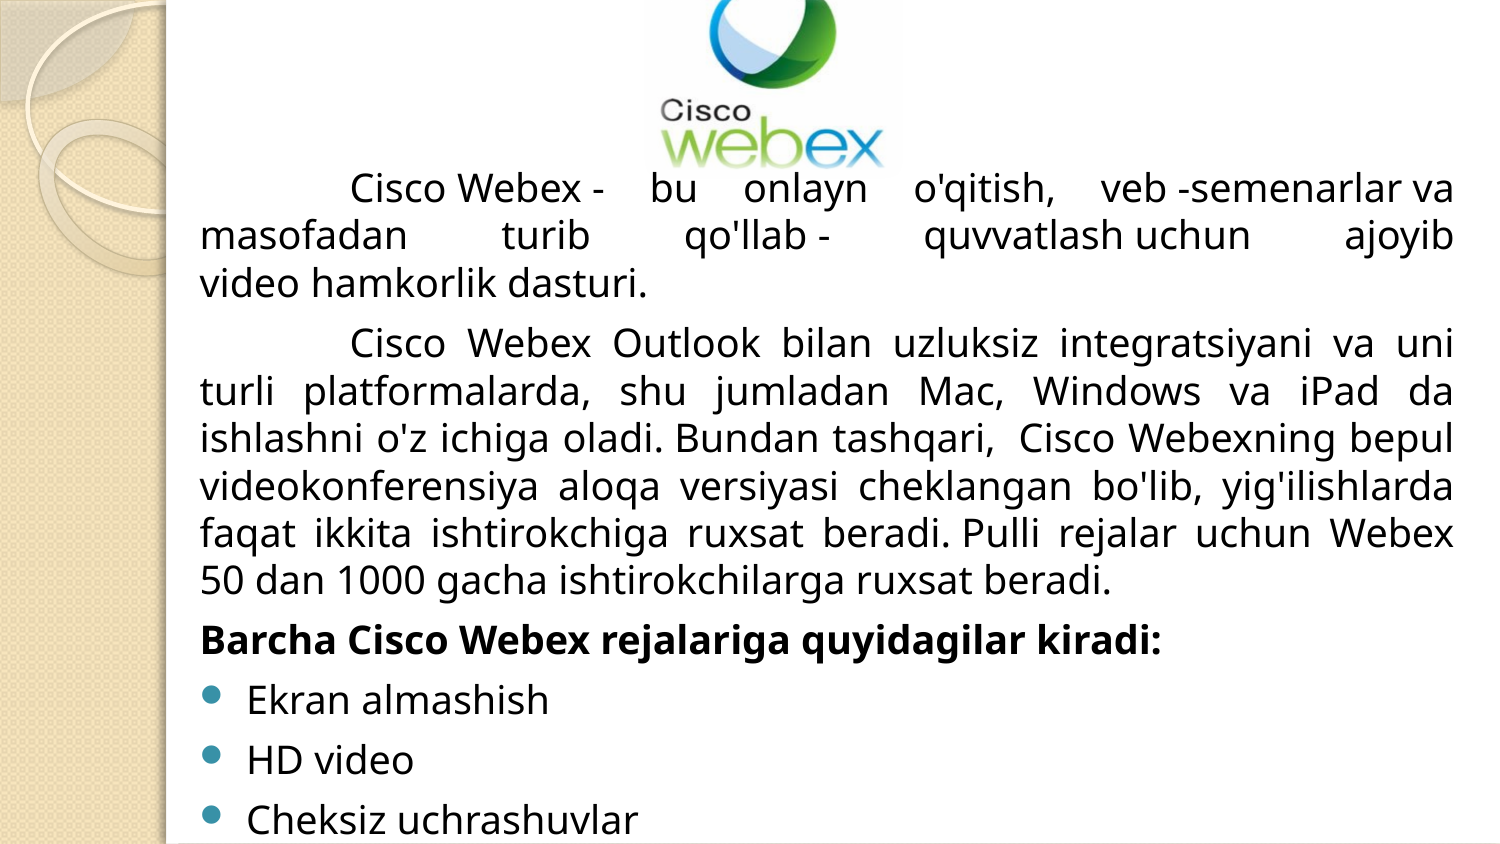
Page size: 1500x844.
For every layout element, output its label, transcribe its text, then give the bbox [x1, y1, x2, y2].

list Cisco Webex - bu onlayn o'qitish, veb -semenarlar va masofadan turib qo'llab - quvvatlash uchun ajoyib video hamkorlik dasturi. Cisco Webex Outlook bilan uzluksiz integratsiyani va uni turli platformalarda, shu jumladan Mac, Windows va iPad da ishlashni o'z ichiga oladi. Bundan tashqari, Cisco Webexning bepul videokonferensiya aloqa versiyasi cheklangan bo'lib, yig'ilishlarda faqat ikkita ishtirokchiga ruxsat beradi. Pulli rejalar uchun Webex 50 dan 1000 gacha ishtirokchilarga ruxsat beradi. Barcha Cisco Webex rejalariga quyidagilar kiradi: Ekran almashish HD video Cheksiz uchrashuvlar [171, 155, 1471, 815]
picture [643, 0, 904, 180]
